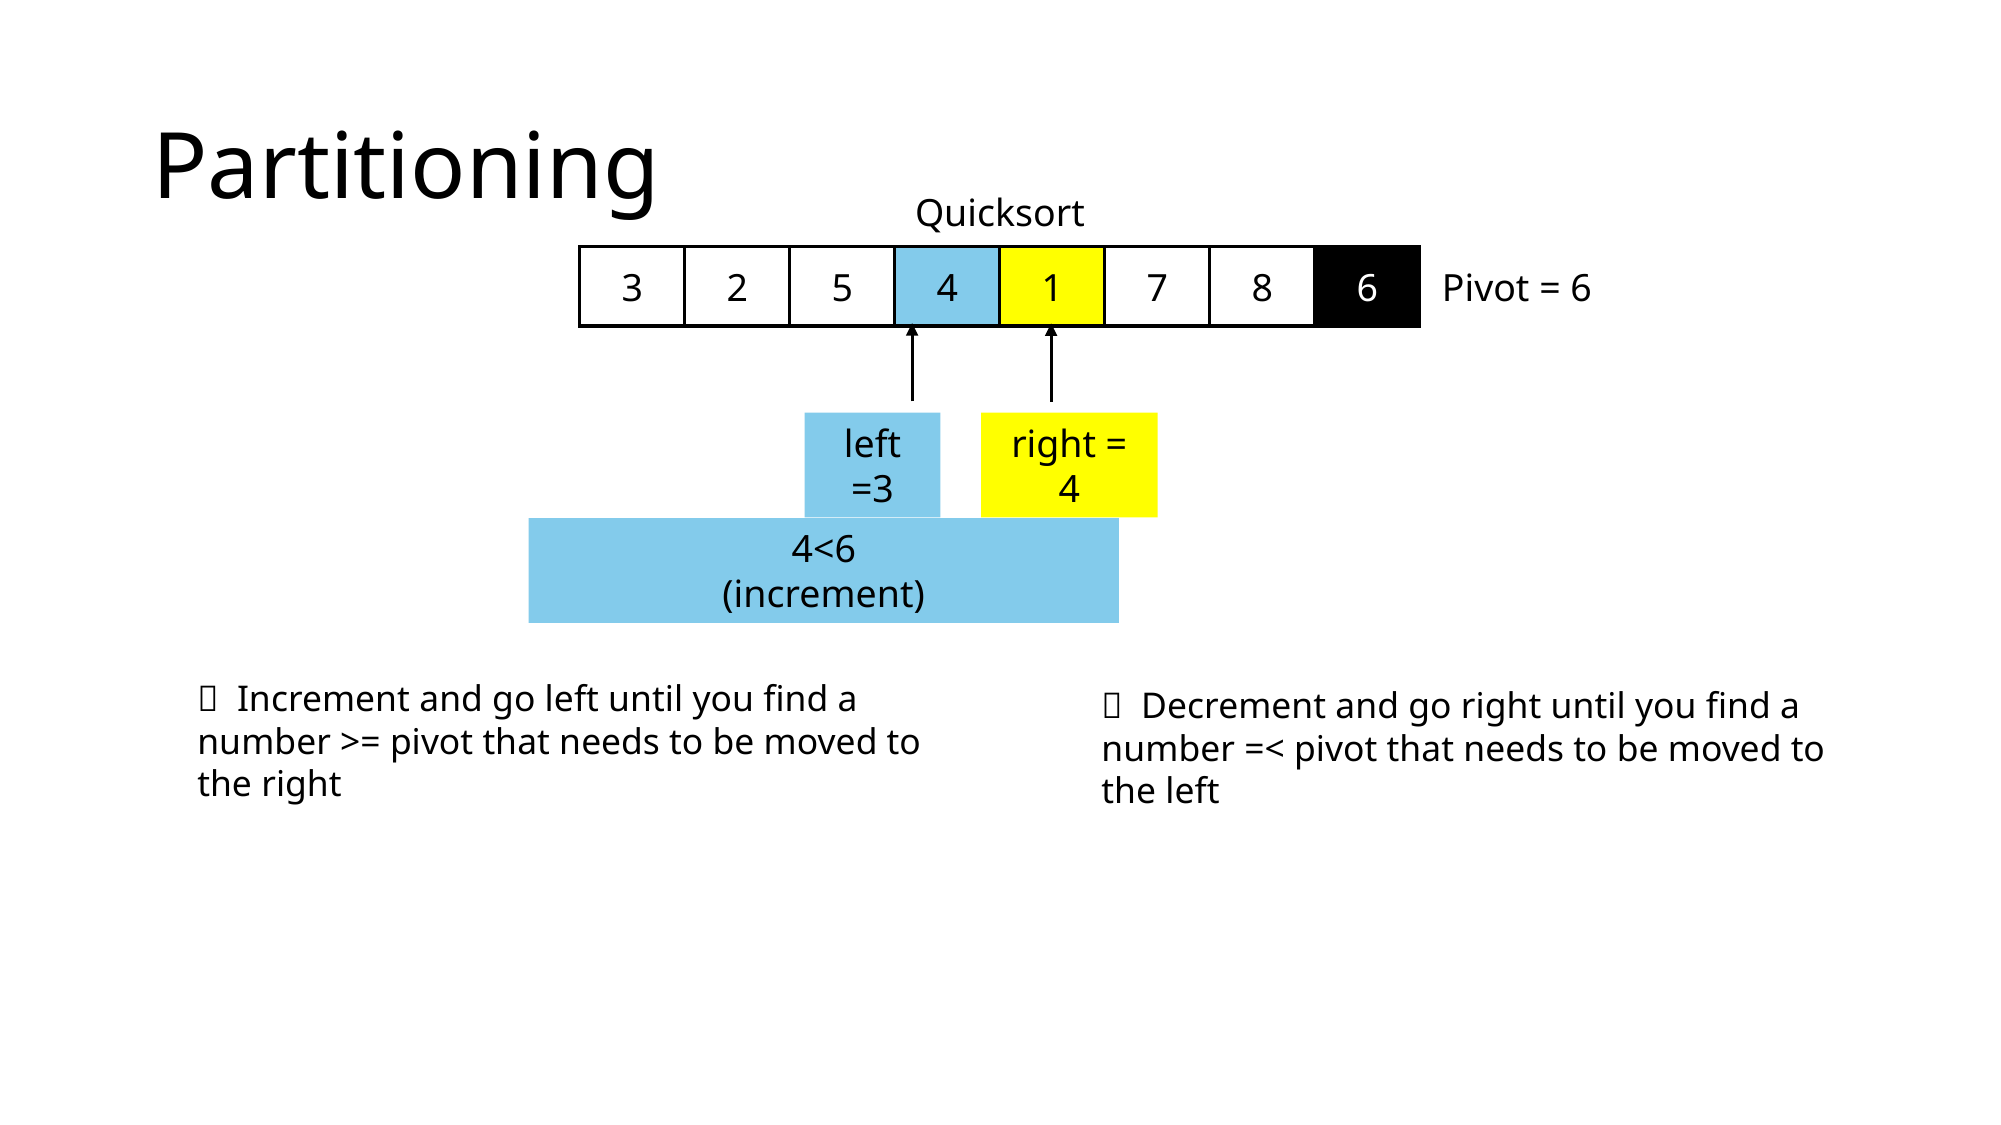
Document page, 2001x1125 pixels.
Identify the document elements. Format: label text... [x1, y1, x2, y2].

text_box Pivot = 6 [1427, 256, 1619, 316]
text_box 1 [998, 245, 1103, 328]
text_box 8 [1208, 245, 1313, 328]
text_box 2 [683, 245, 788, 328]
text_box 6 [1313, 245, 1421, 328]
text_box  Decrement and go right until you find a number =< pivot that needs to be moved to the left [1086, 676, 1888, 819]
text_box 5 [788, 245, 893, 328]
text_box 7 [1103, 245, 1208, 328]
text_box  Increment and go left until you find a number >= pivot that needs to be moved to the right [182, 669, 955, 812]
text_box 4<6 (increment) [528, 518, 1119, 623]
title Partitioning [137, 59, 1863, 278]
text_box 4 [893, 245, 998, 328]
text_box Quicksort [800, 182, 1200, 242]
text_box right = 4 [981, 412, 1158, 518]
text_box left =3 [804, 412, 941, 518]
text_box 3 [578, 245, 683, 328]
